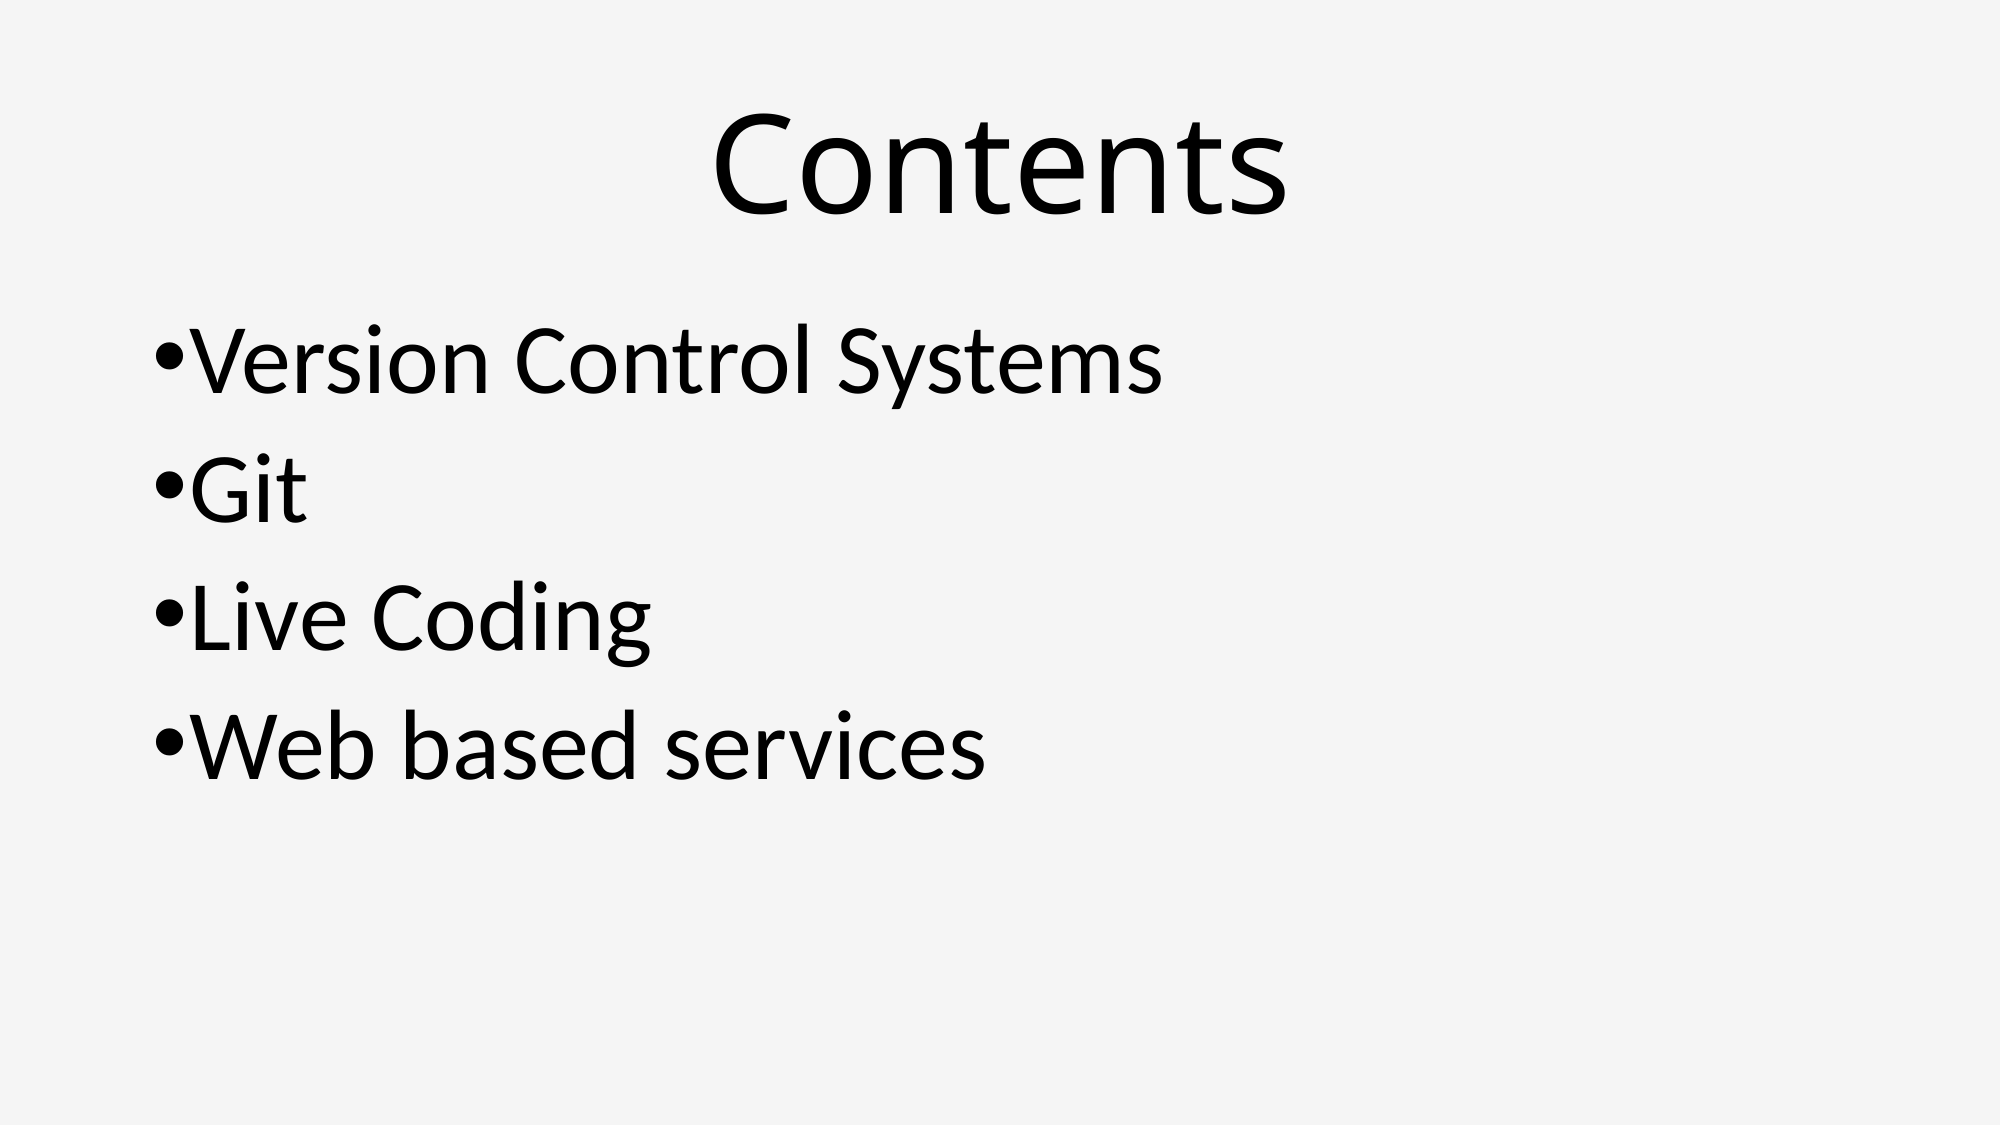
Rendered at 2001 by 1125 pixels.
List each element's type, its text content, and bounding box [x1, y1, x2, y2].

title Contents [137, 59, 1863, 278]
list Version Control Systems Git Live Coding Web based services [137, 299, 1863, 1014]
